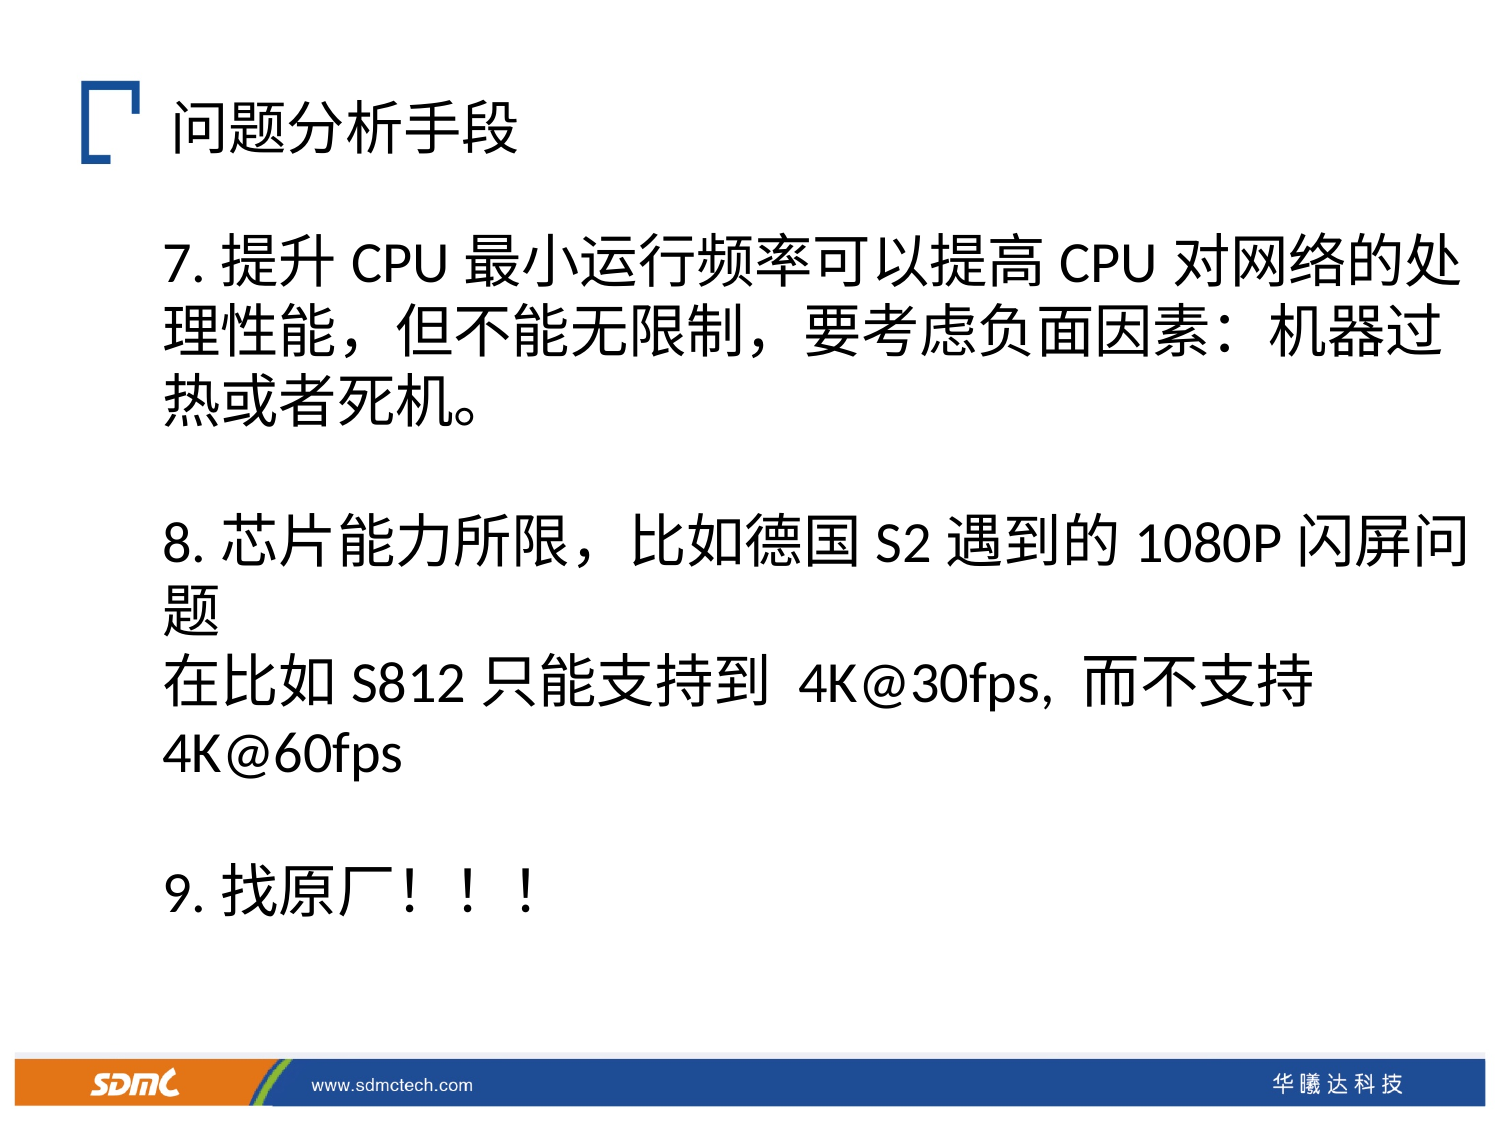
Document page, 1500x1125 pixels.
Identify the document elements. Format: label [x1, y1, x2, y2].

list [0, 0, 1500, 1121]
